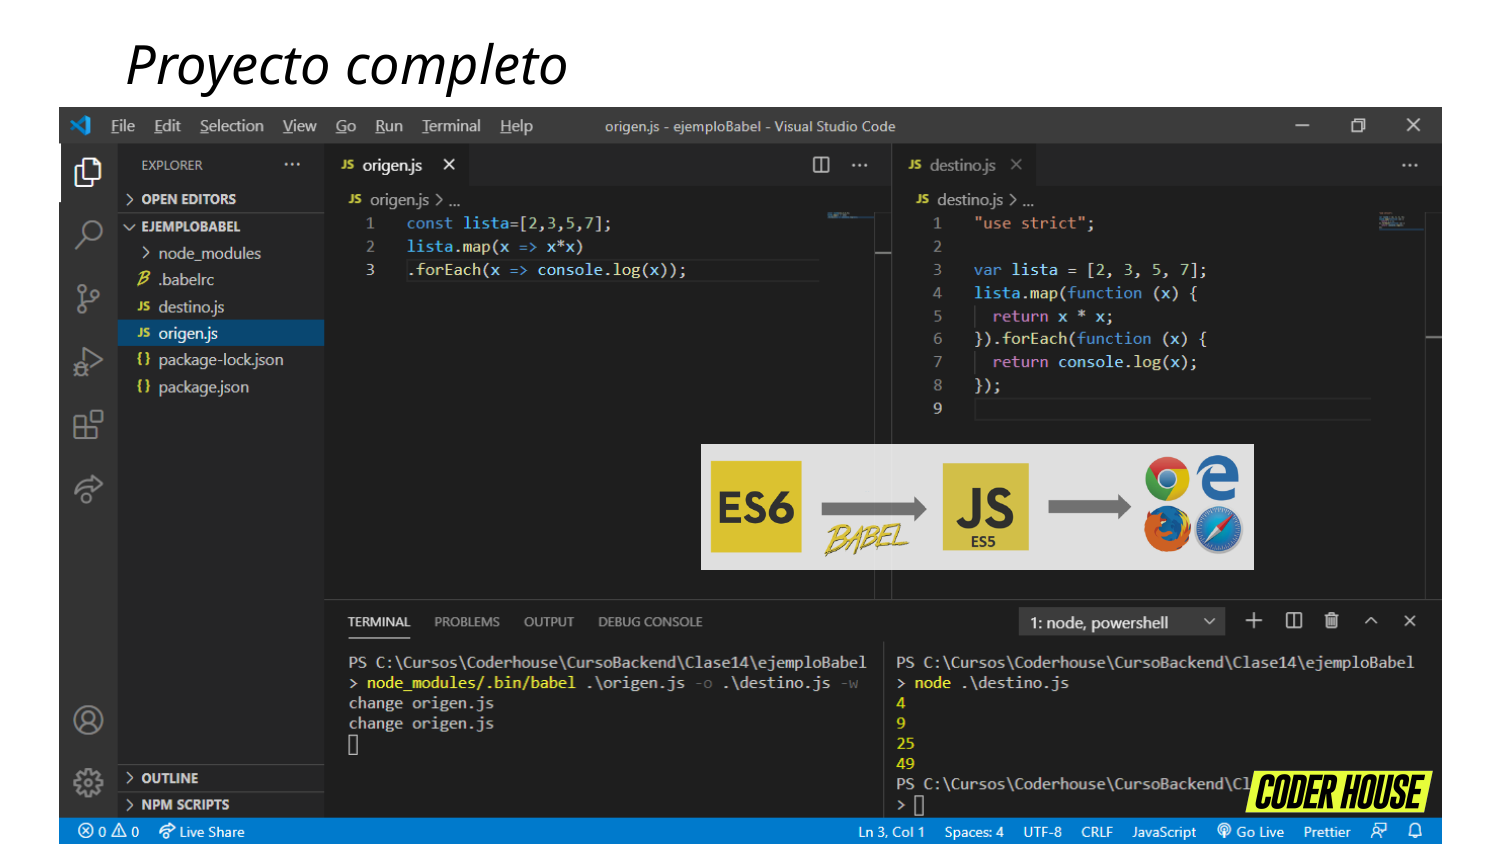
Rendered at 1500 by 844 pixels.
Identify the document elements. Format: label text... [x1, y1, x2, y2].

picture [59, 106, 1442, 844]
text_box Proyecto completo [46, 15, 648, 94]
